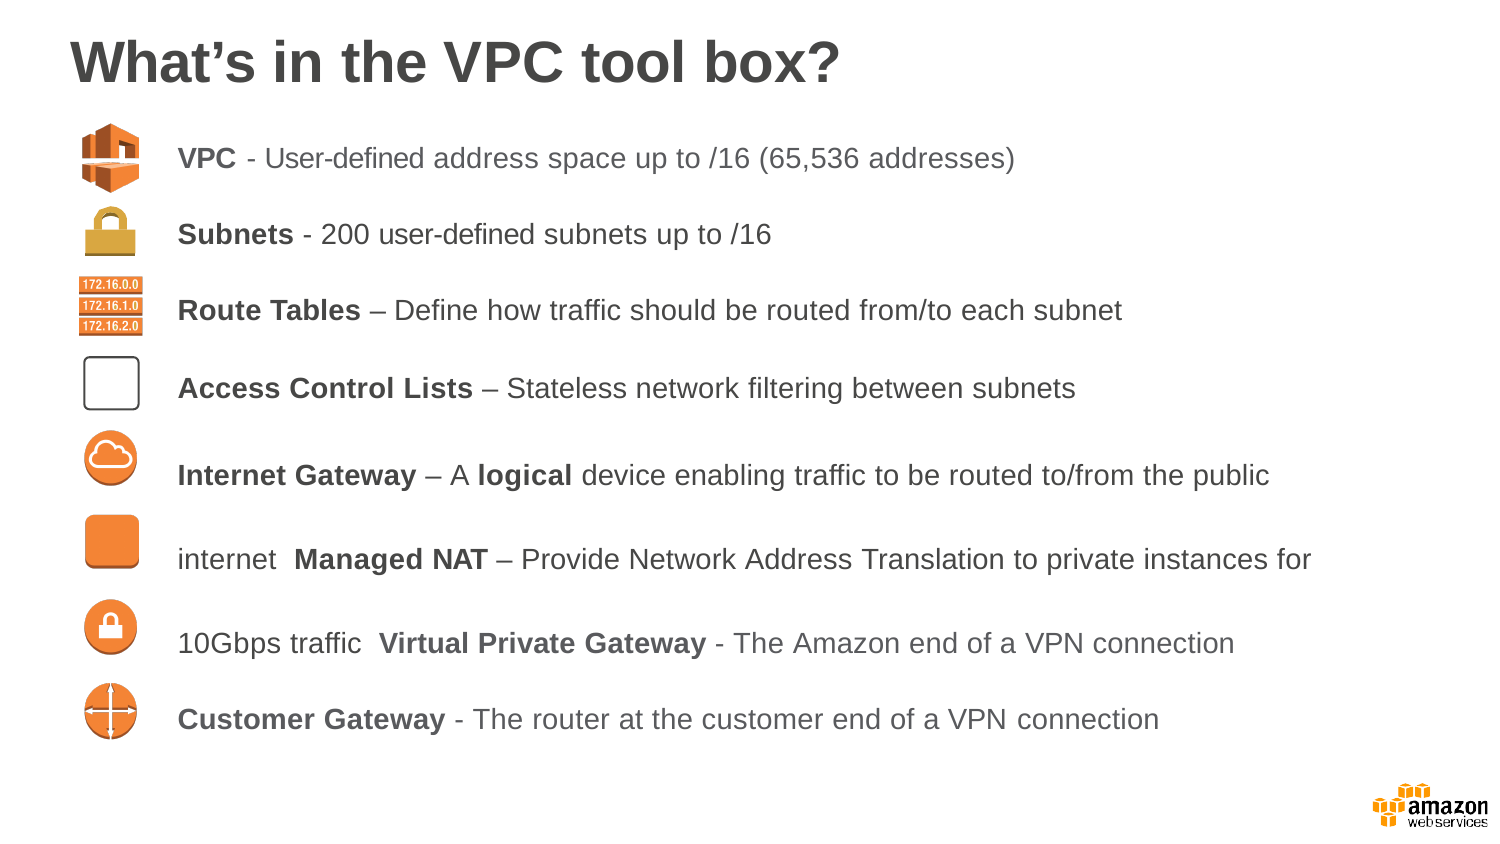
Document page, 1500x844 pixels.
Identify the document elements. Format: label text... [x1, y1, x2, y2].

text_box [75, 675, 146, 748]
text_box [85, 206, 136, 254]
title What’s in the VPC tool box? [68, 22, 848, 166]
text_box VPC -­ User-­defined address space up to /16 (65,536 addresses) Subnets -­ 200 user-­defined subnets up to /16 Route Tables – Define how traffic should be routed from/to each subnet Access Control Lists – Stateless network filtering between subnets Internet Gateway – A logical device enabling traffic to be routed to/from the public internet Managed NAT – Provide Network Address Translation to private instances for 10Gbps traffic Virtual Private Gateway -­ The Amazon end of a VPN connection Customer Gateway -­ The router at the customer end of a VPN connection [175, 137, 1378, 736]
picture [1372, 783, 1488, 827]
text_box [75, 122, 146, 194]
text_box [84, 357, 139, 410]
text_box [75, 422, 146, 494]
text_box [102, 213, 118, 223]
text_box [75, 591, 146, 663]
text_box [75, 270, 146, 342]
text_box [74, 506, 150, 578]
